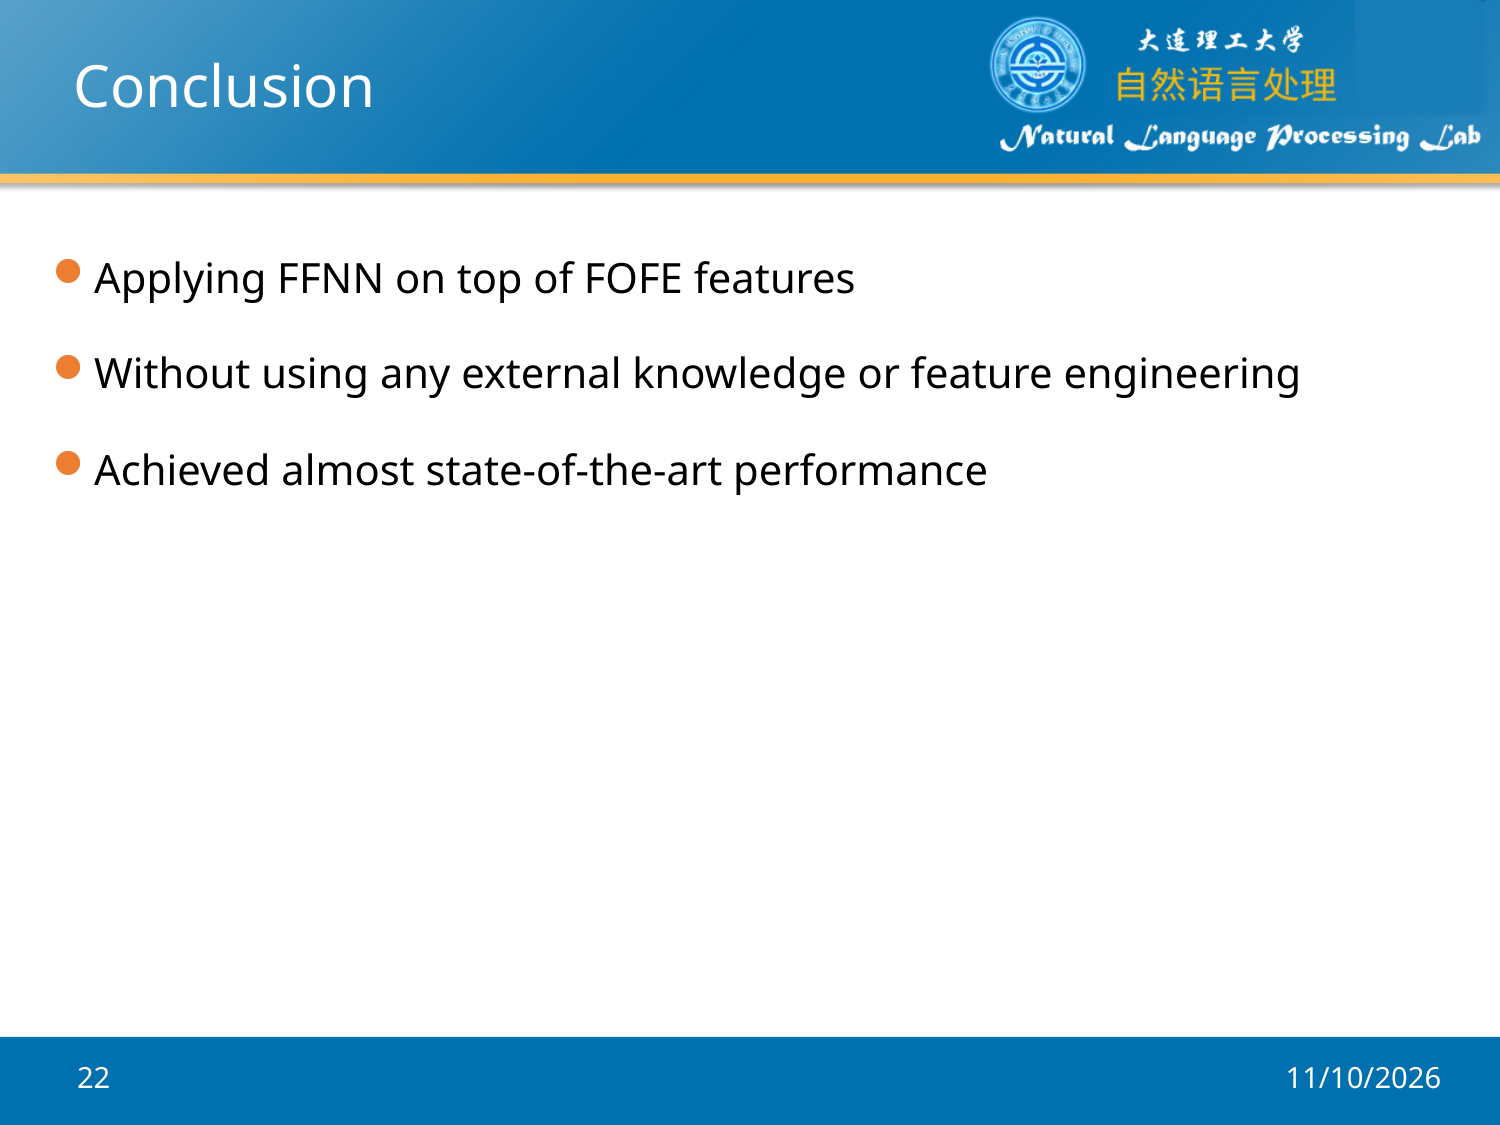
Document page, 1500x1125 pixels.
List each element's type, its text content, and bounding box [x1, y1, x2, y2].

title Conclusion [58, 46, 943, 132]
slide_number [1270, 1049, 1475, 1110]
slide_number 22 [1, 1049, 126, 1110]
picture [0, 0, 1500, 1125]
list Applying FFNN on top of FOFE features Without using any external knowledge or feature engineering Achieved almost state-of-the-art performance [37, 218, 1459, 1023]
